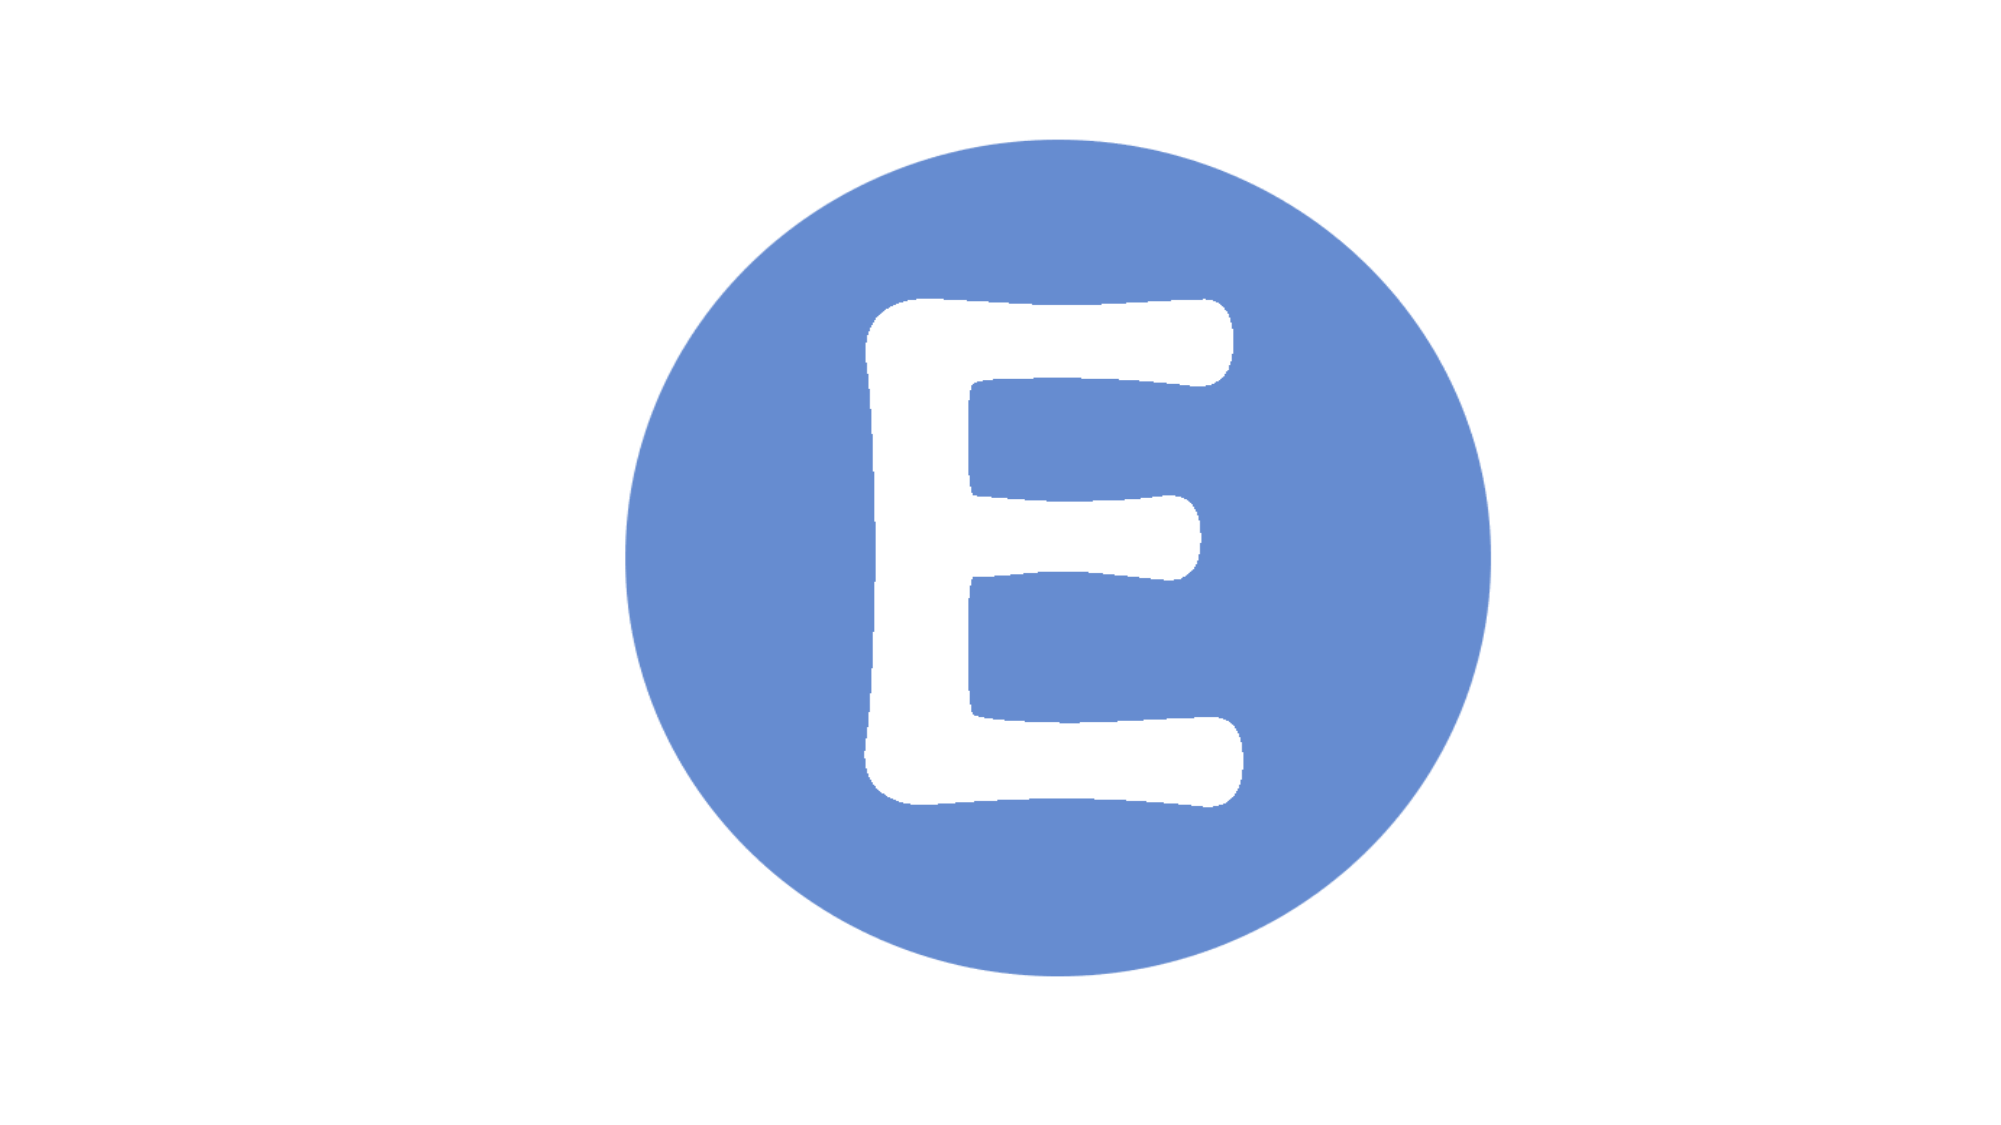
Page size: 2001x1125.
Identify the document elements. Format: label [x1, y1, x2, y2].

picture [611, 131, 1511, 994]
